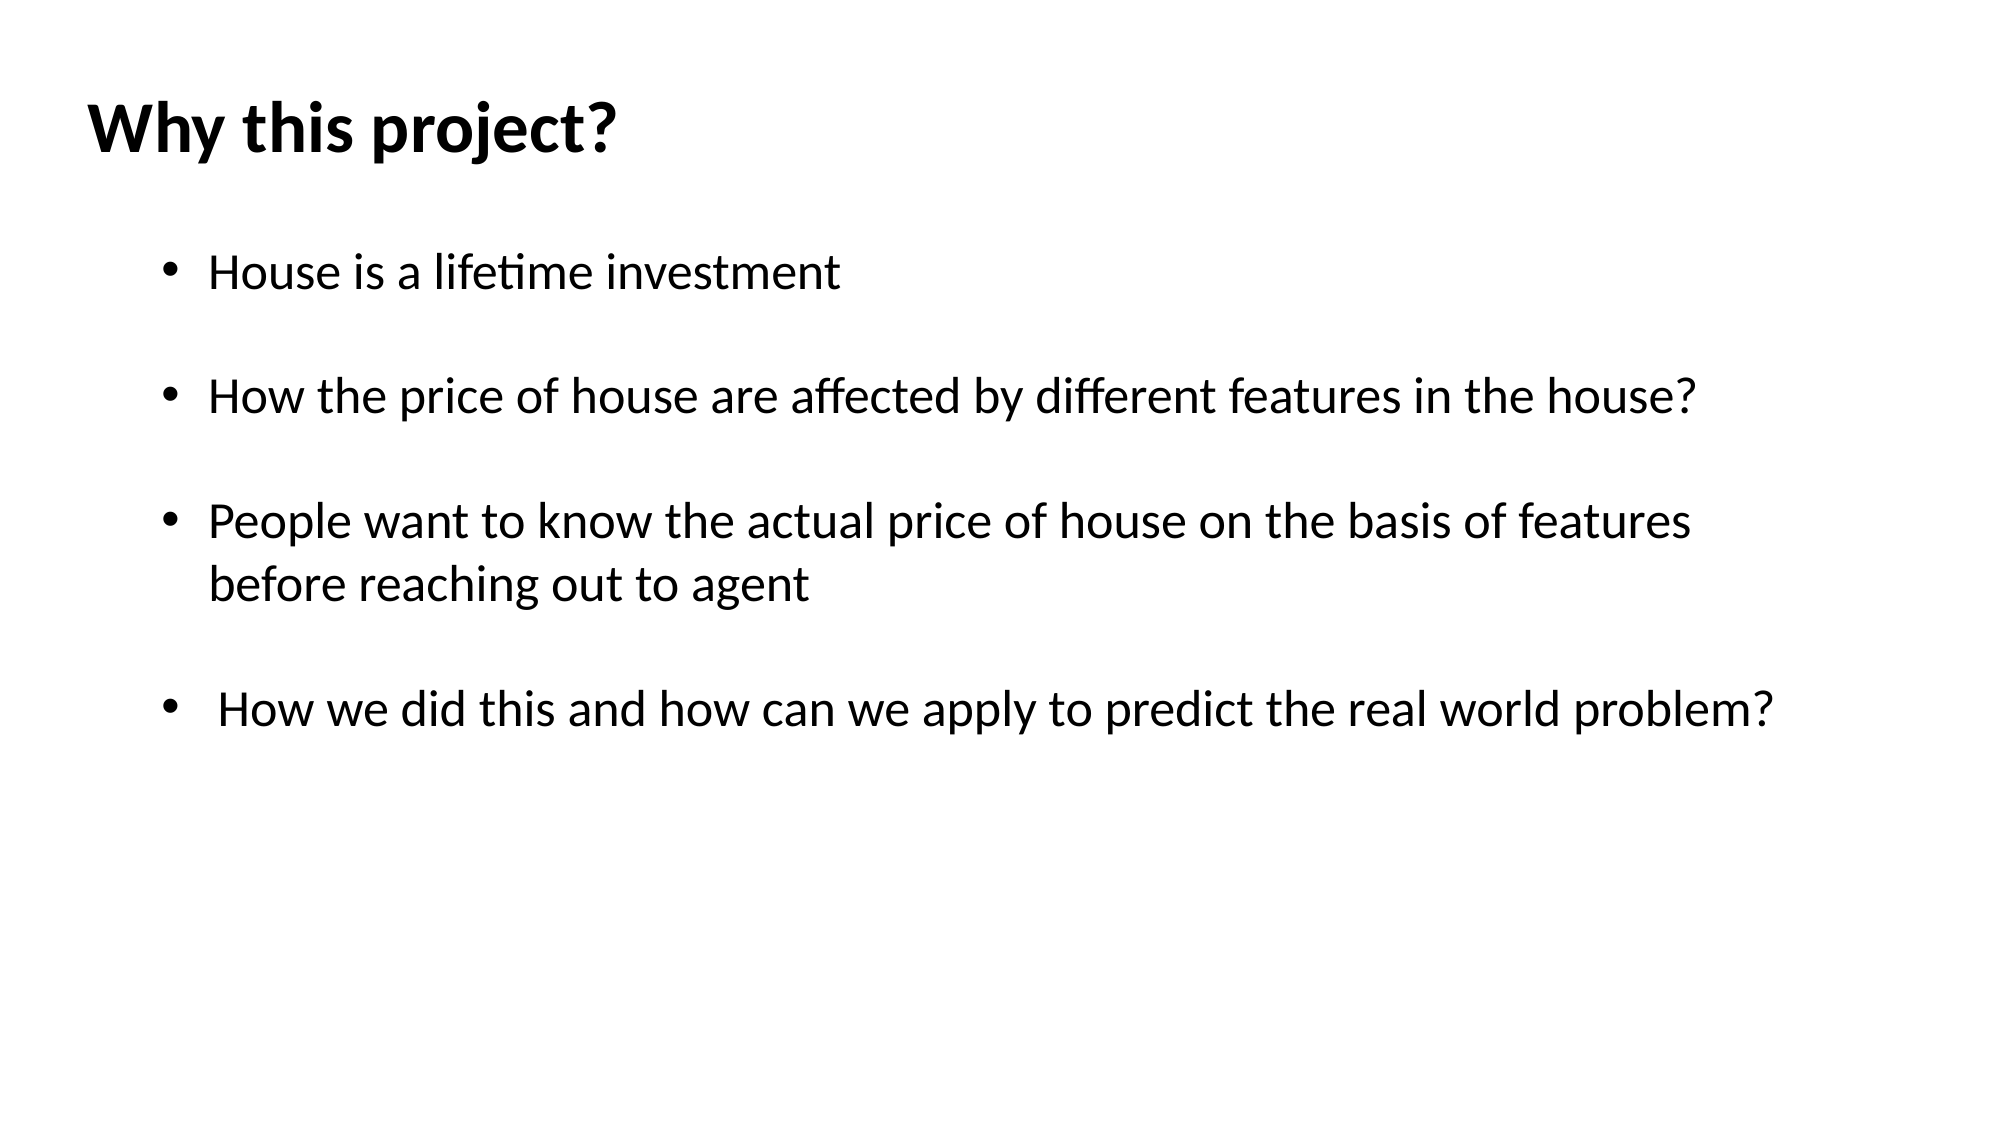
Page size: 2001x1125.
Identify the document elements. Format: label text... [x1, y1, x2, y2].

text_box House is a lifetime investment How the price of house are affected by different features in the house? People want to know the actual price of house on the basis of features before reaching out to agent How we did this and how can we apply to predict the real world problem? [146, 229, 1792, 1125]
text_box Why this project? [73, 72, 635, 175]
